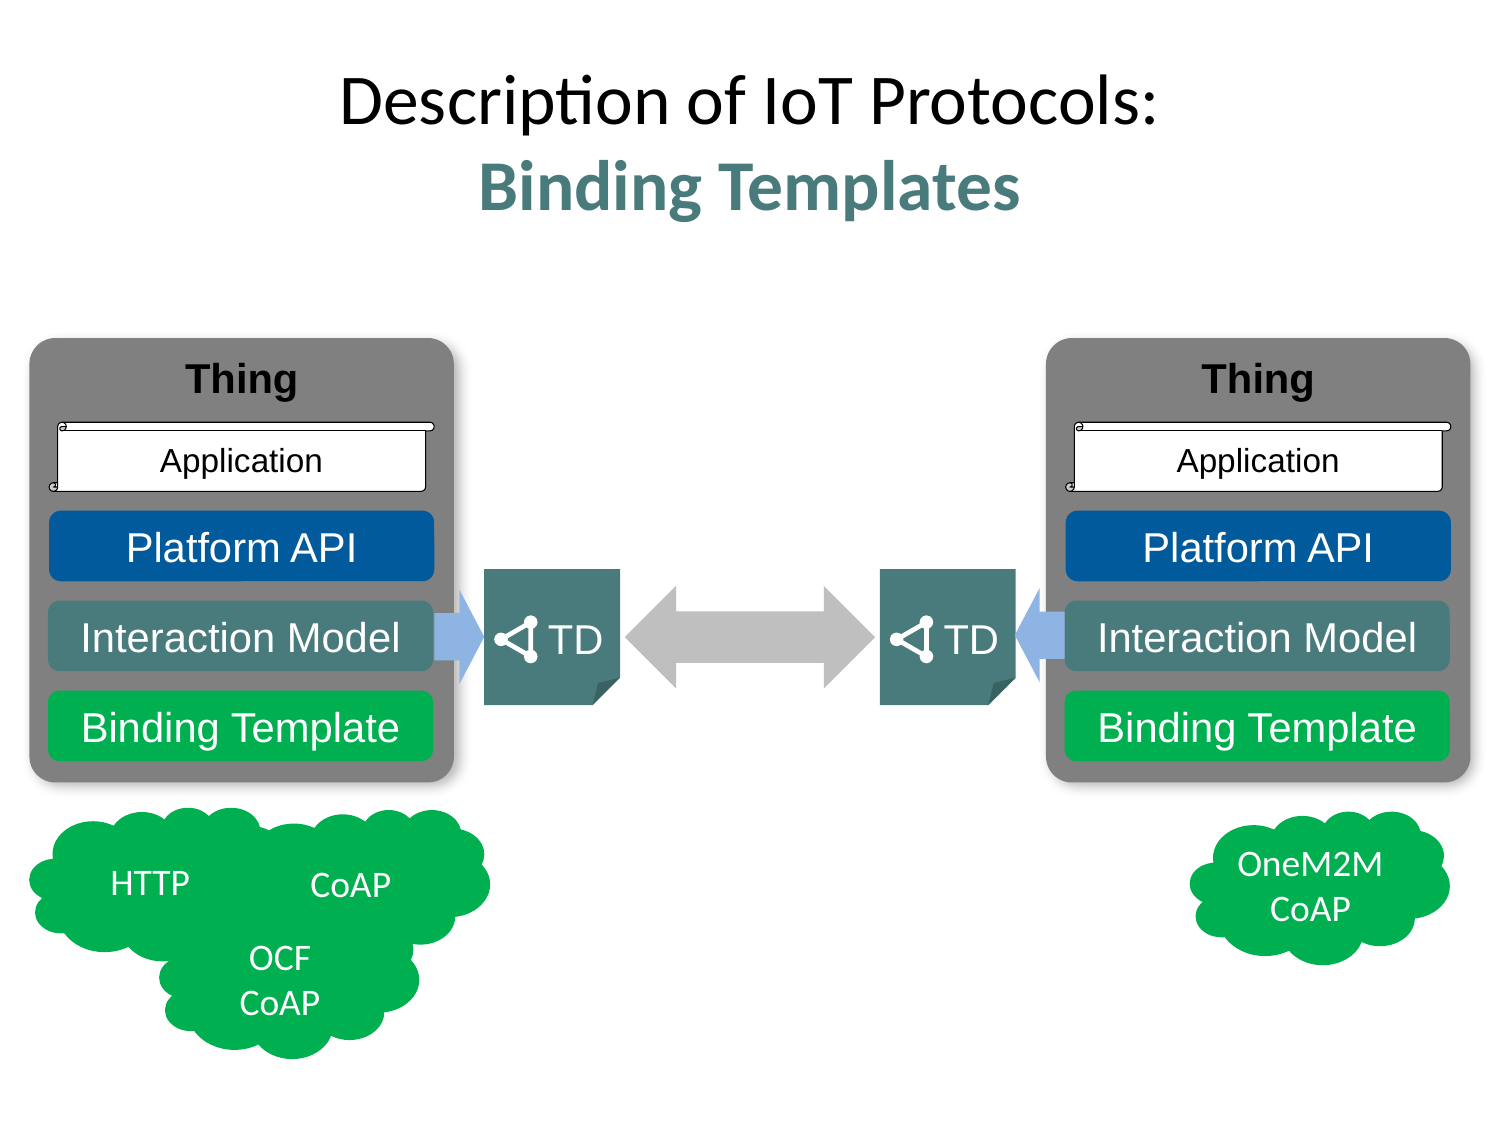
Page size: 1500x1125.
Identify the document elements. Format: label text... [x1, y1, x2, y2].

text_box CoAP [269, 807, 493, 947]
text_box Thing [1045, 338, 1471, 783]
text_box Interaction Model [47, 600, 433, 672]
text_box OneM2M CoAP [1187, 809, 1452, 968]
text_box Platform API [1065, 510, 1451, 582]
text_box [625, 583, 874, 691]
text_box Application [1065, 422, 1451, 492]
title Description of IoT Protocols: Binding Templates [75, 45, 1425, 233]
text_box [1020, 585, 1067, 685]
text_box Binding Template [47, 690, 434, 762]
text_box [432, 587, 478, 687]
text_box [483, 568, 621, 706]
text_box Binding Template [1064, 690, 1450, 762]
text_box OCF CoAP [157, 903, 422, 1062]
text_box Application [49, 422, 435, 492]
text_box Thing [29, 338, 454, 783]
text_box Platform API [49, 510, 435, 582]
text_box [879, 568, 1016, 706]
text_box Interaction Model [1064, 600, 1450, 672]
text_box HTTP [27, 805, 292, 964]
